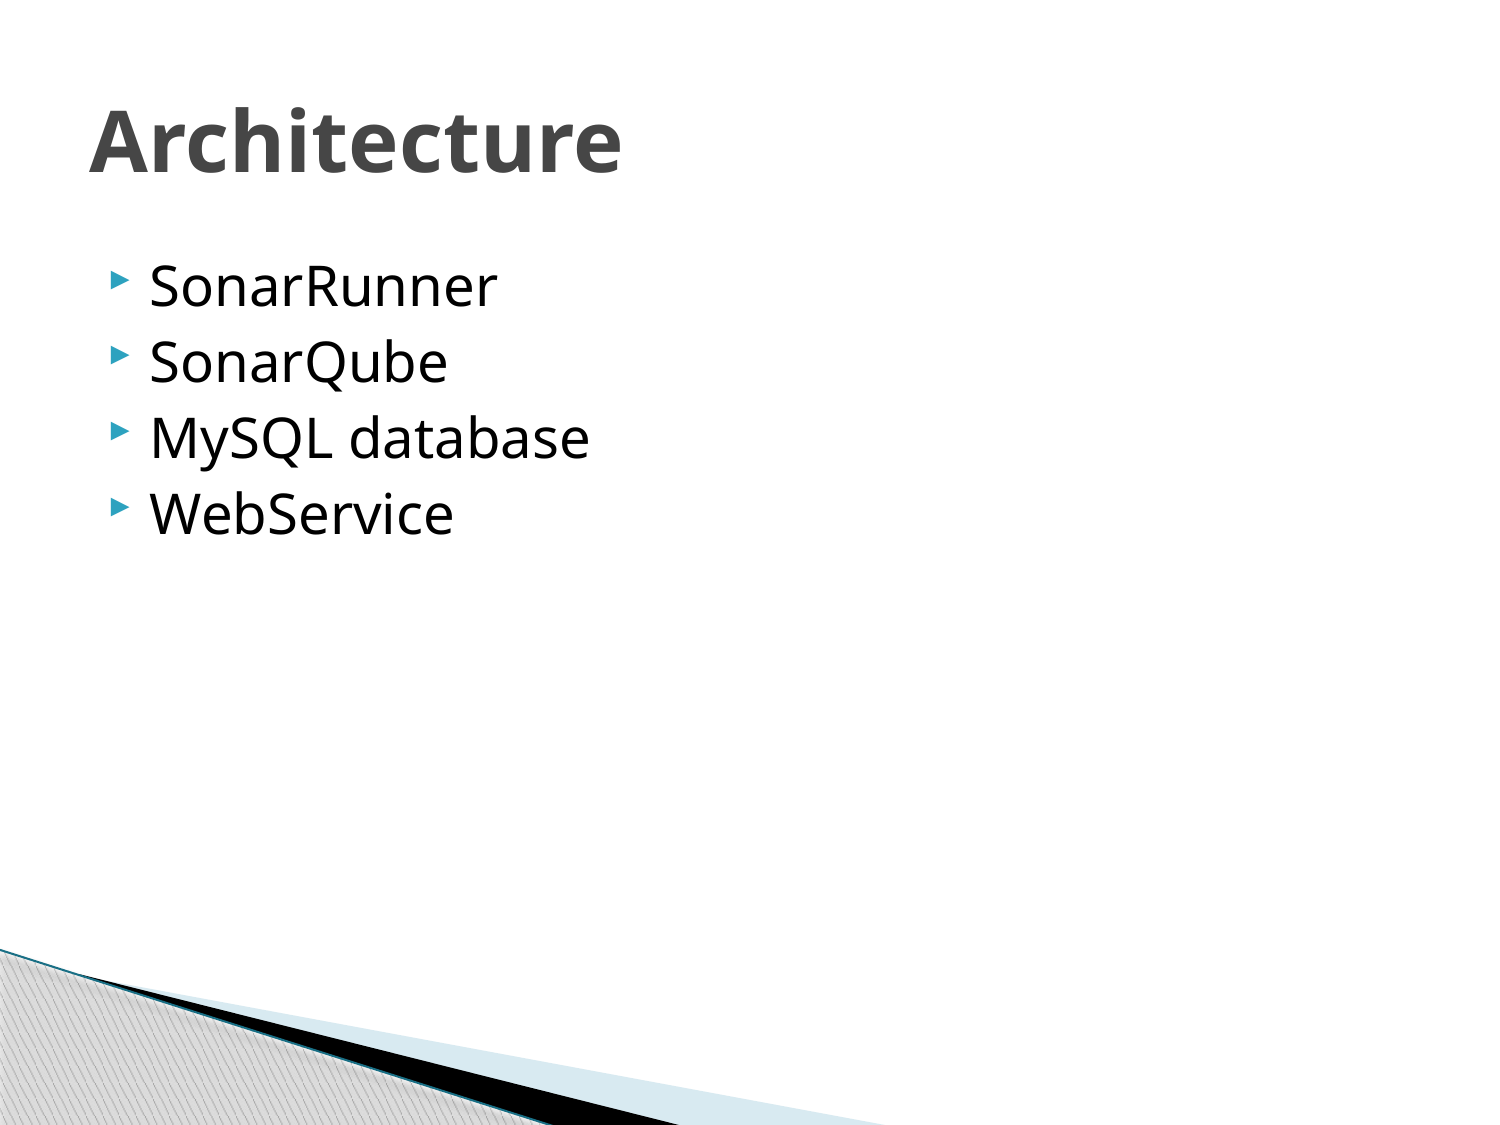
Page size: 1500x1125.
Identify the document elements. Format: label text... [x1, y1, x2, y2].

title Architecture [75, 45, 1425, 233]
list SonarRunner SonarQube MySQL database WebService [75, 243, 1425, 986]
